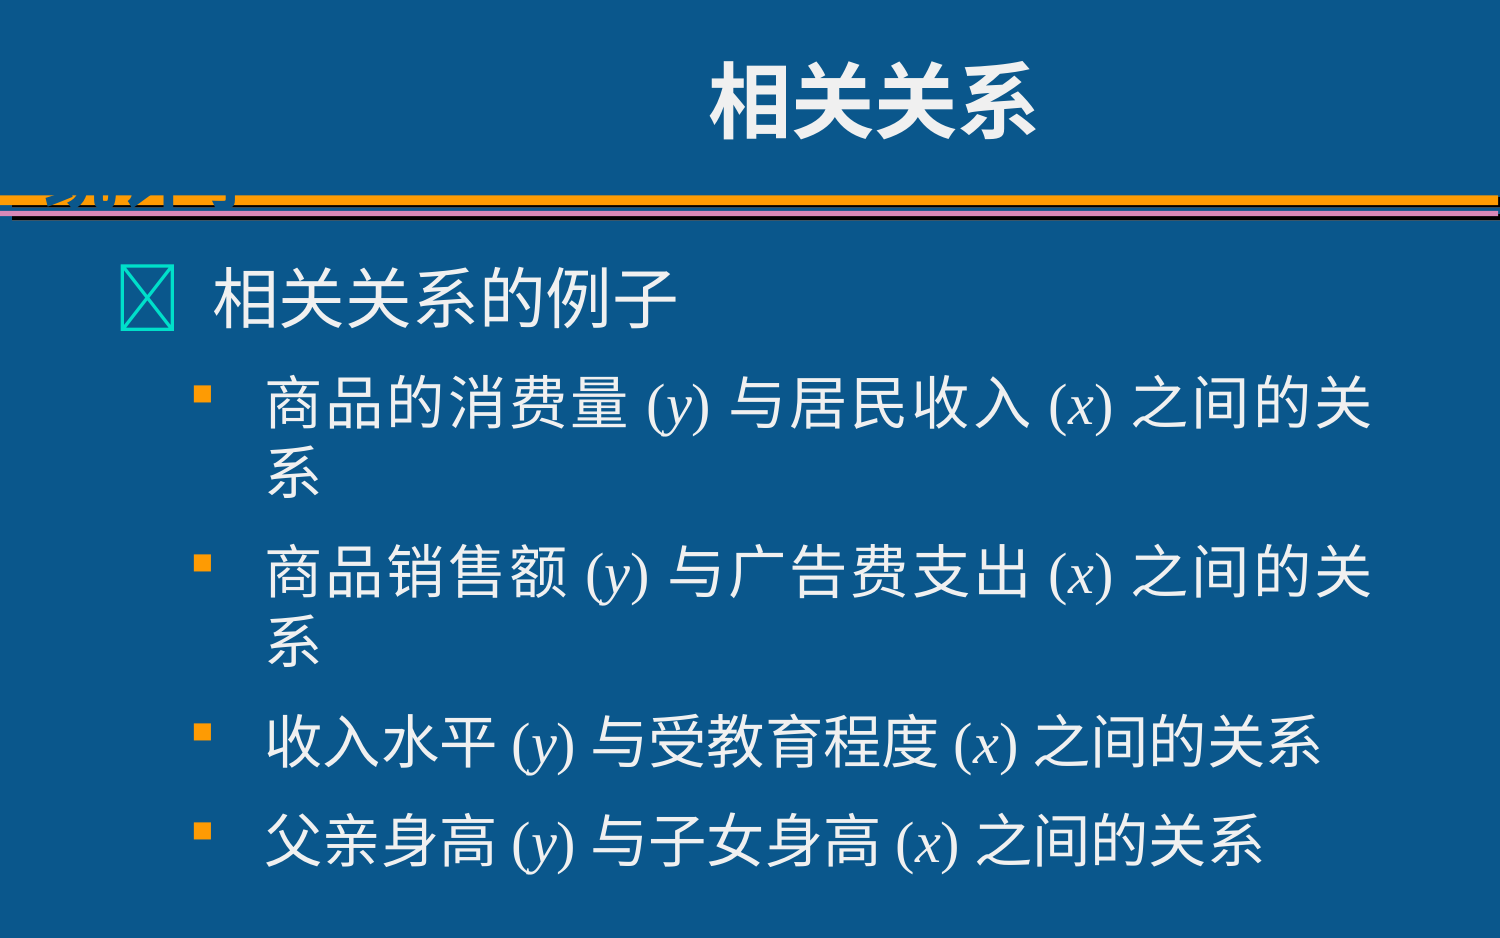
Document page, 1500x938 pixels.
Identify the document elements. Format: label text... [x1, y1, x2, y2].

text_box  相关关系的例子 商品的消费量(y)与居民收入(x)之间的关系 商品销售额(y)与广告费支出(x)之间的关系 收入水平(y)与受教育程度(x)之间的关系 父亲身高(y)与子女身高(x)之间的关系 [99, 249, 1388, 882]
title 相关关系 [300, 31, 1450, 177]
